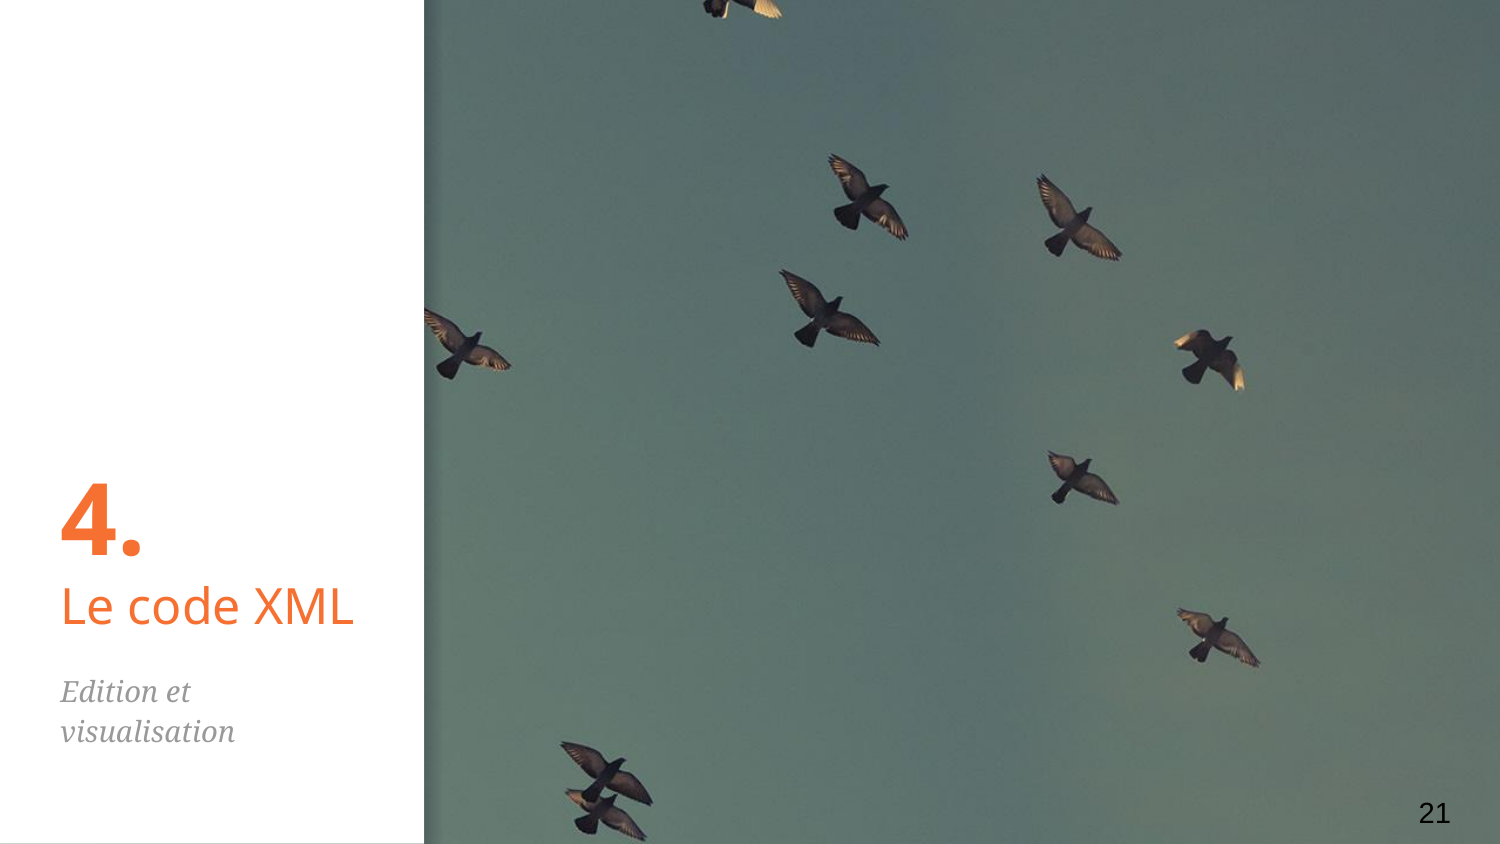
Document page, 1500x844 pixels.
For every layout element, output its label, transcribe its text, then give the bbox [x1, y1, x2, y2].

slide_number ‹#› [1403, 779, 1494, 844]
title 4. Le code XML [45, 46, 378, 650]
picture [425, 0, 1500, 844]
subtitle Edition et visualisation [45, 653, 378, 783]
